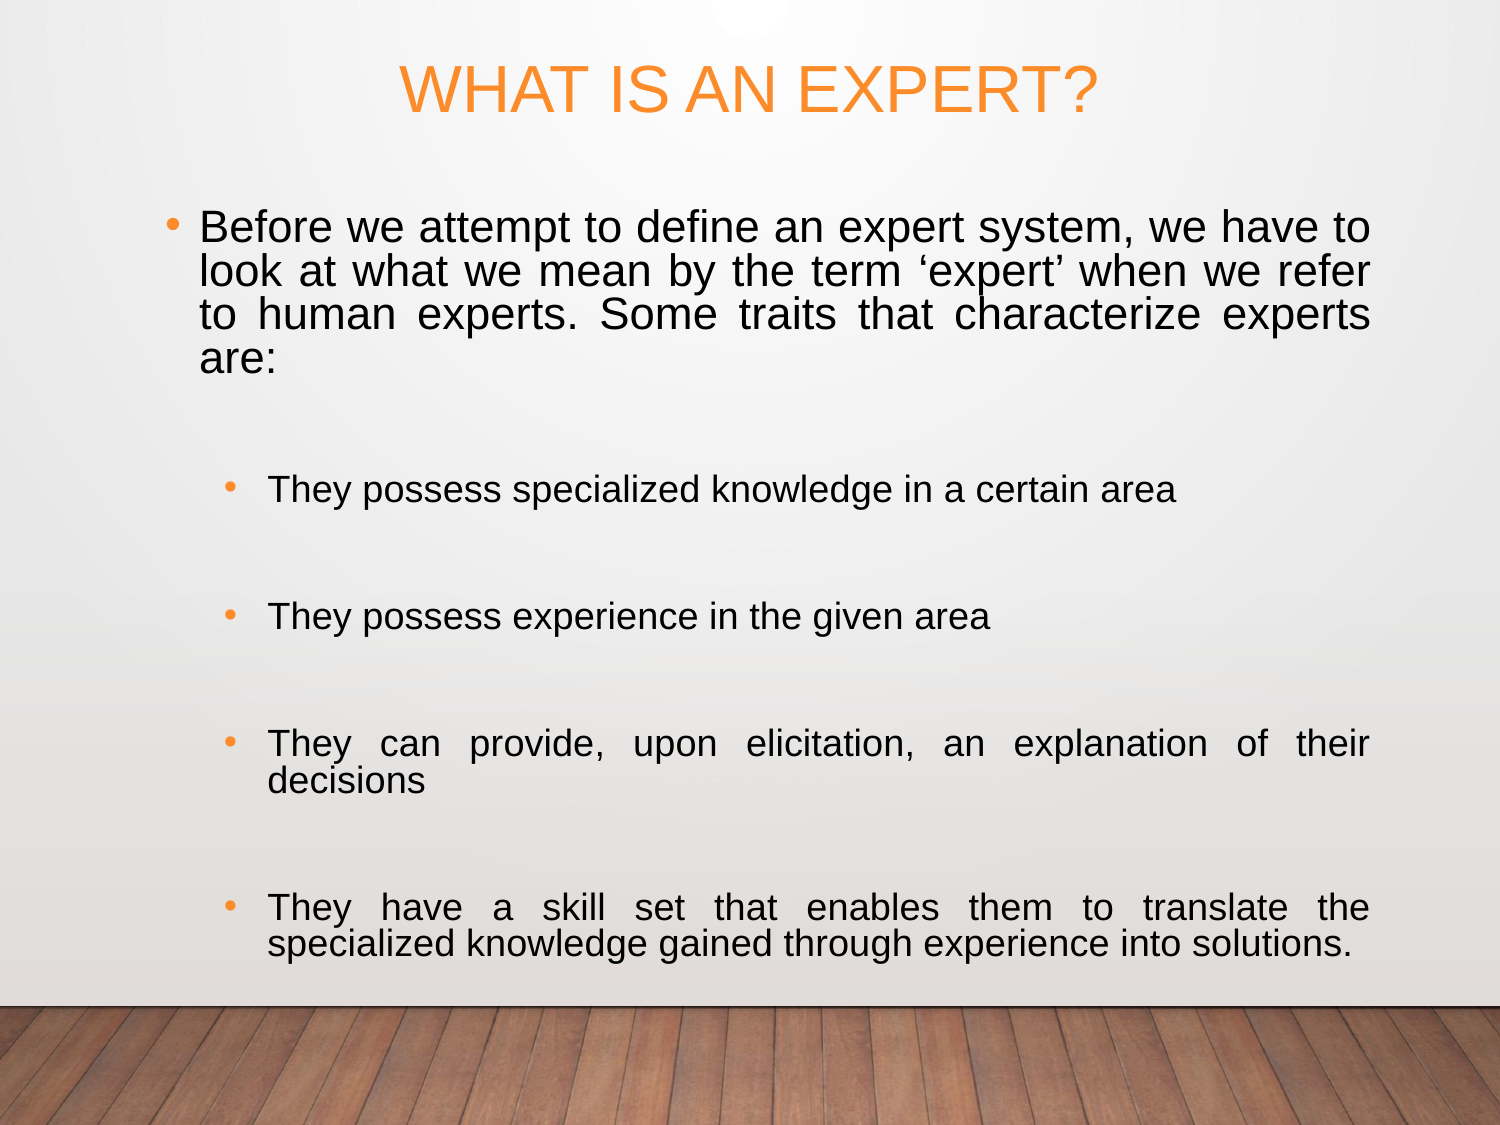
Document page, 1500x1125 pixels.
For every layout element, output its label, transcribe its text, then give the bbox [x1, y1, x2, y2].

list Before we attempt to define an expert system, we have to look at what we mean by the term ‘expert’ when we refer to human experts. Some traits that characterize experts are: They possess specialized knowledge in a certain area They possess experience in the given area They can provide, upon elicitation, an explanation of their decisions They have a skill set that enables them to translate the specialized knowledge gained through experience into solutions. [150, 200, 1388, 988]
picture [0, 1006, 1500, 1125]
title What is an Expert? [236, 4, 1263, 177]
